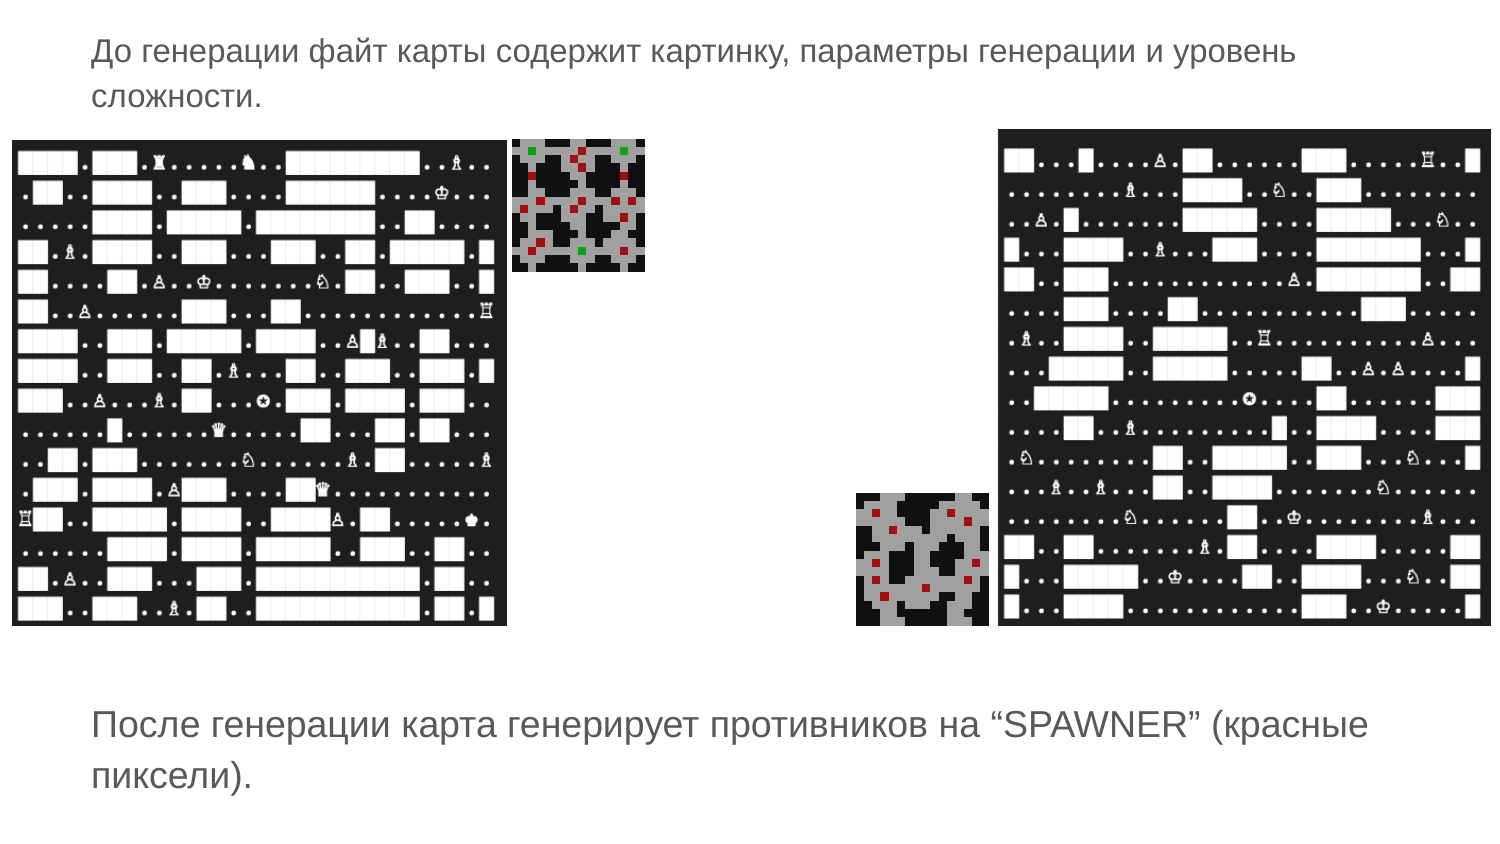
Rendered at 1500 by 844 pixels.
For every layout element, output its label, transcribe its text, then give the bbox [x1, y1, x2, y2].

picture [856, 493, 989, 627]
picture [996, 129, 1491, 627]
list До генерации файт карты содержит картинку, параметры генерации и уровень сложности. [76, 8, 1428, 130]
picture [512, 139, 645, 272]
picture [12, 139, 508, 627]
text_box После генерации карта генерирует противников на “SPAWNER” (красные пиксели). [76, 678, 1433, 812]
